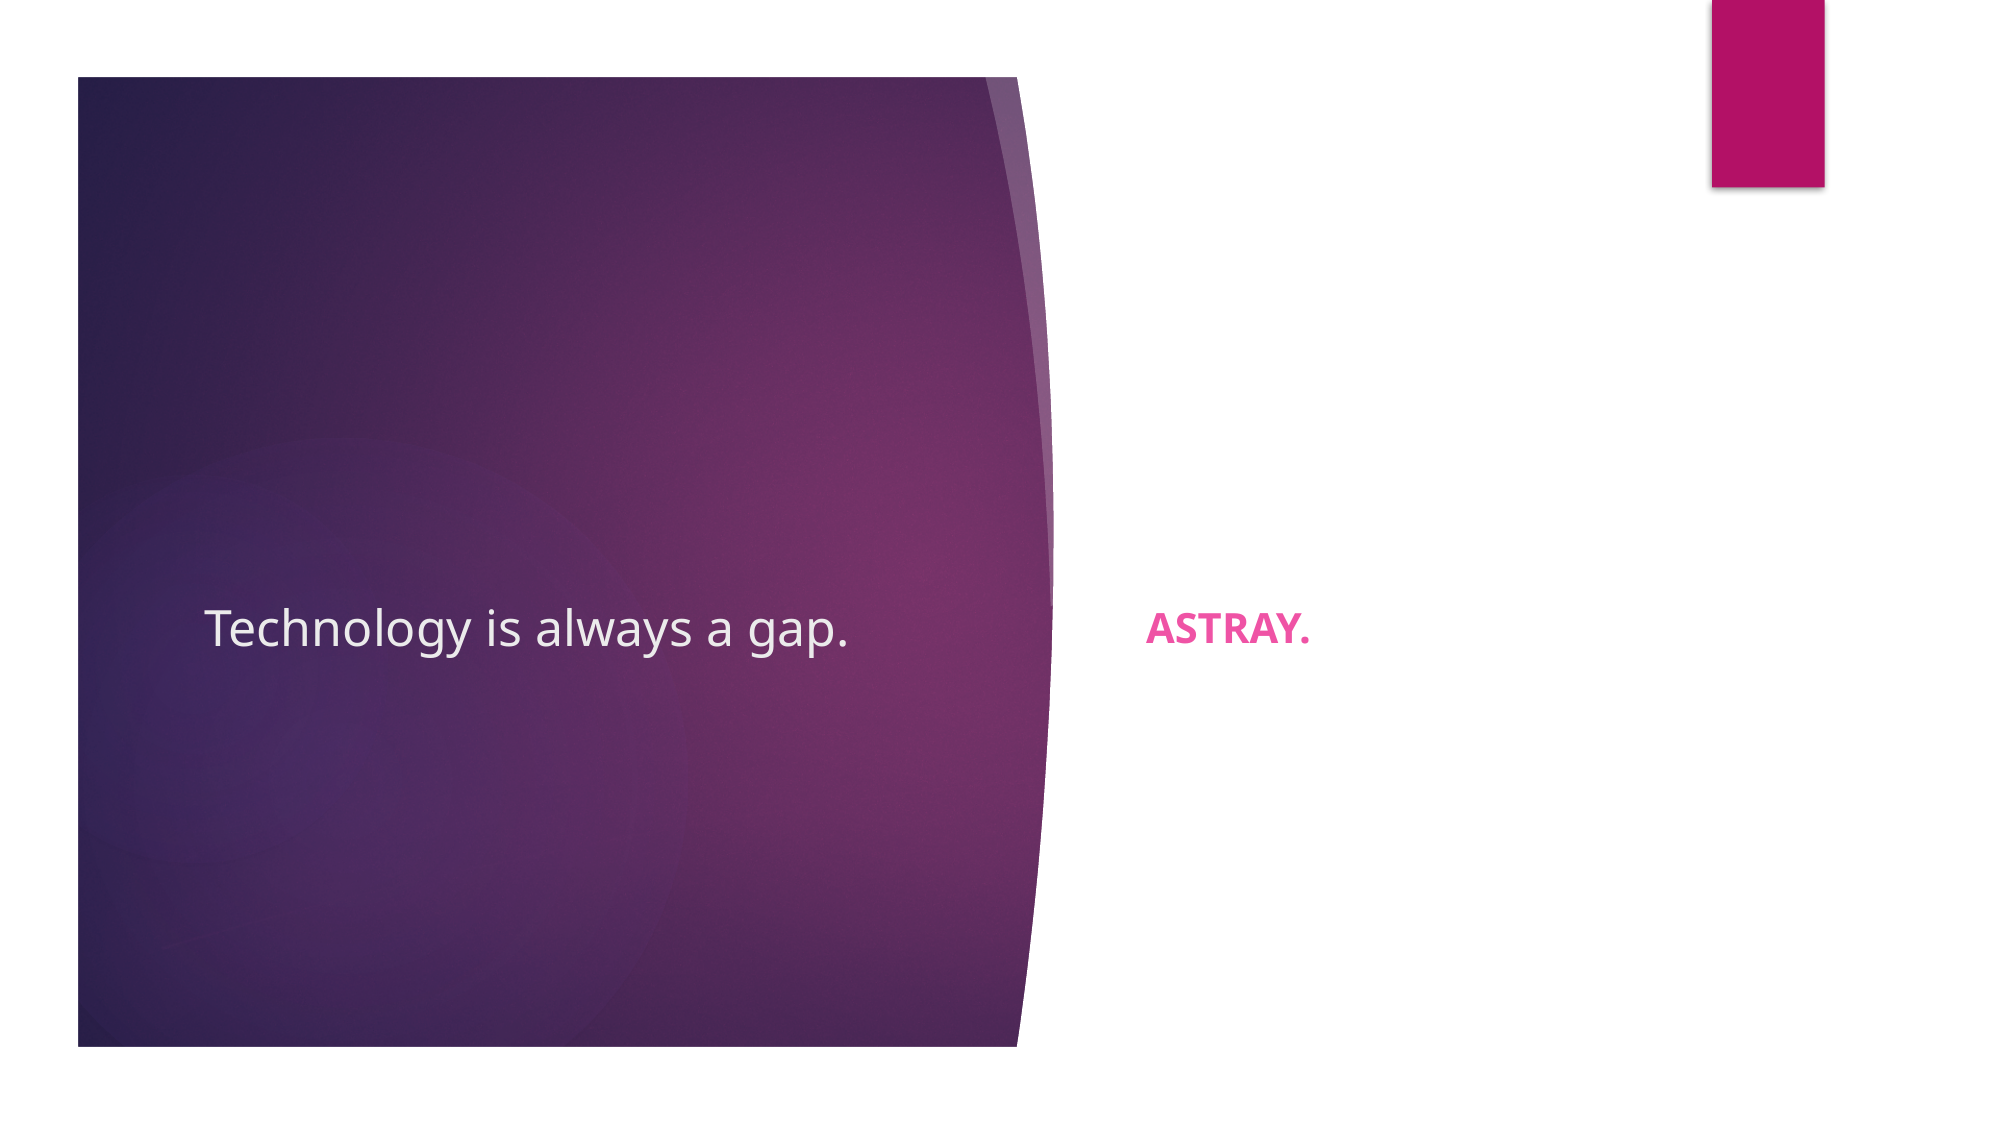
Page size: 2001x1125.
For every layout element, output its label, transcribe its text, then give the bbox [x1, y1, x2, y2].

title Technology is always a gap. [189, 439, 904, 814]
list astray. [1131, 439, 1748, 814]
